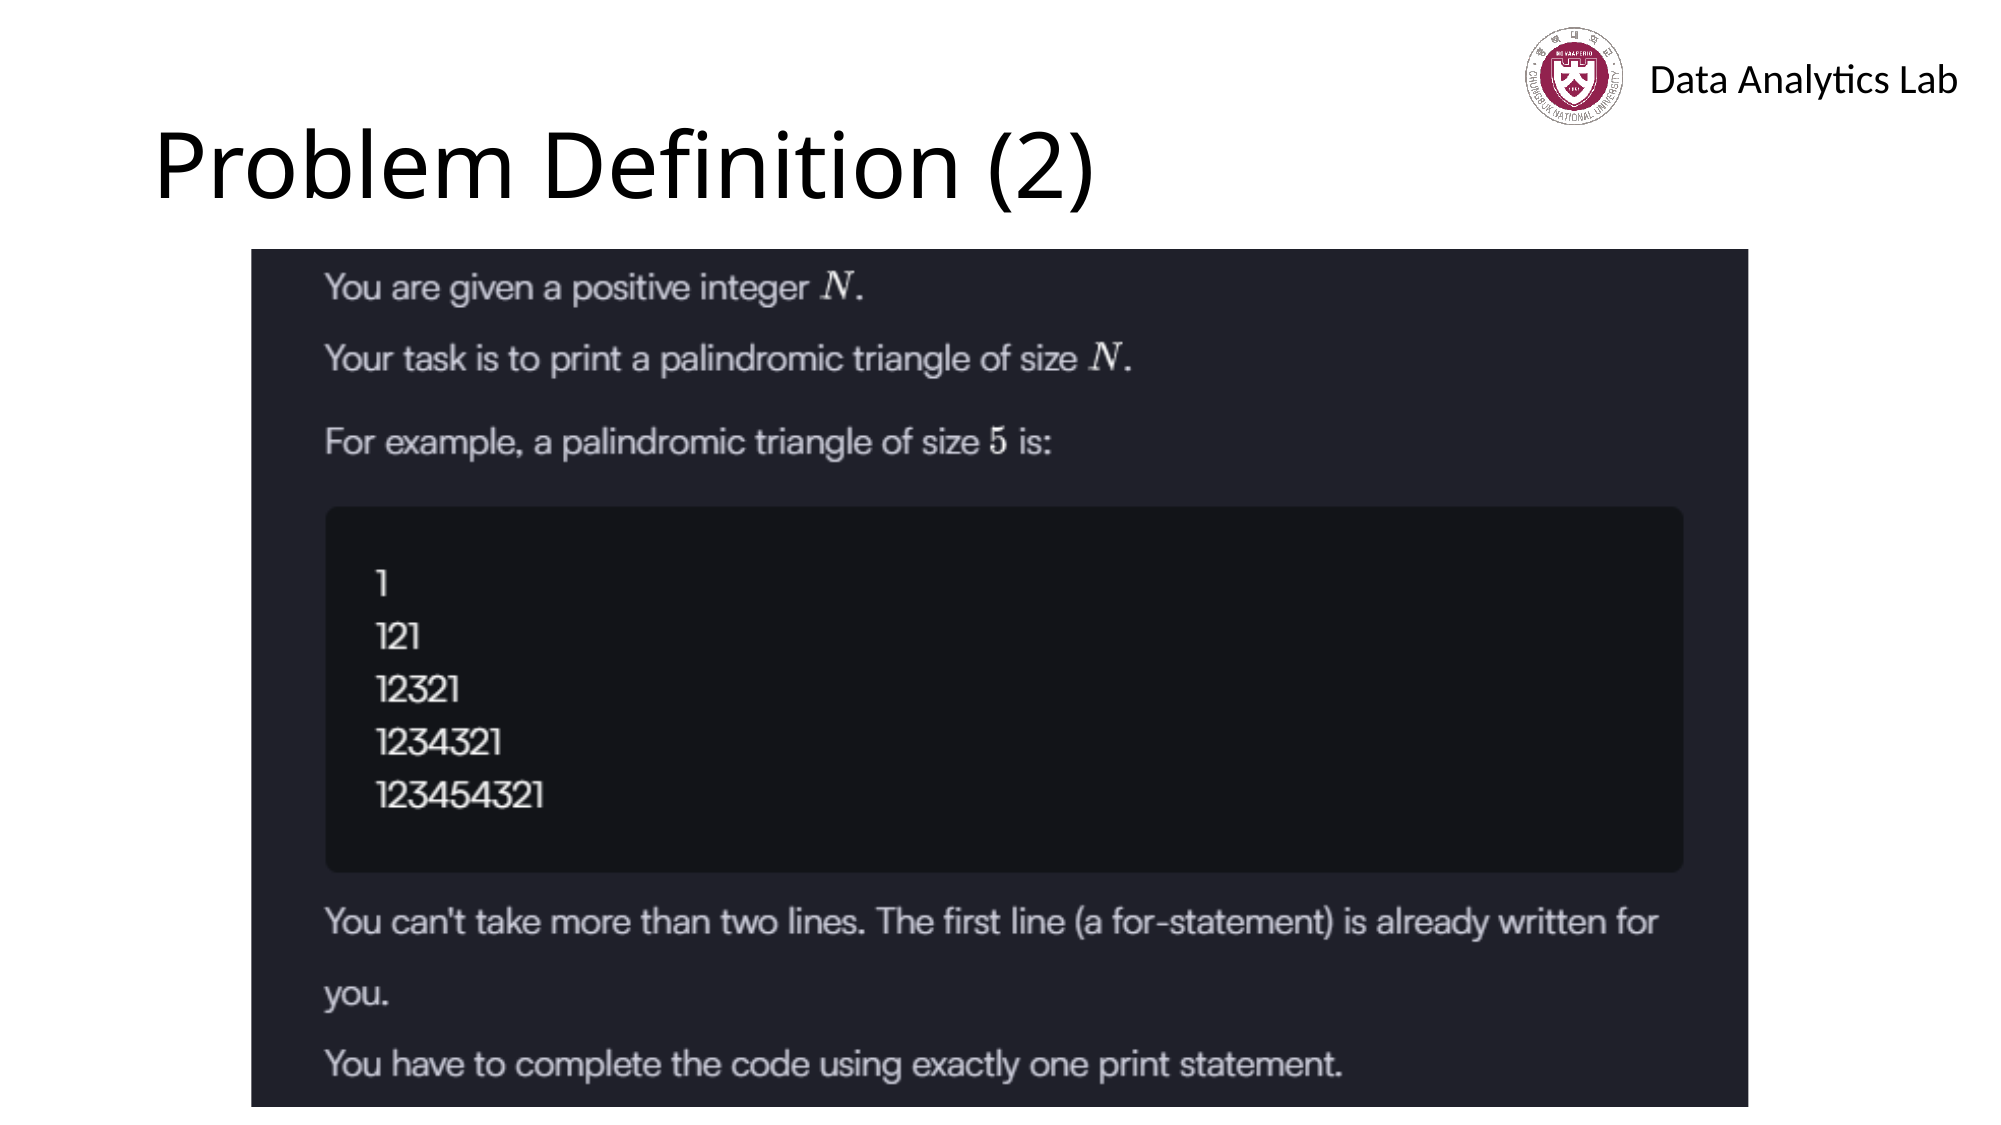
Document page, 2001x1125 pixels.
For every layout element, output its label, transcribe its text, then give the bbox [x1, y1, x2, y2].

picture [1525, 27, 1623, 59]
picture [251, 249, 1749, 1107]
title Problem Definition (2) [137, 59, 1863, 278]
